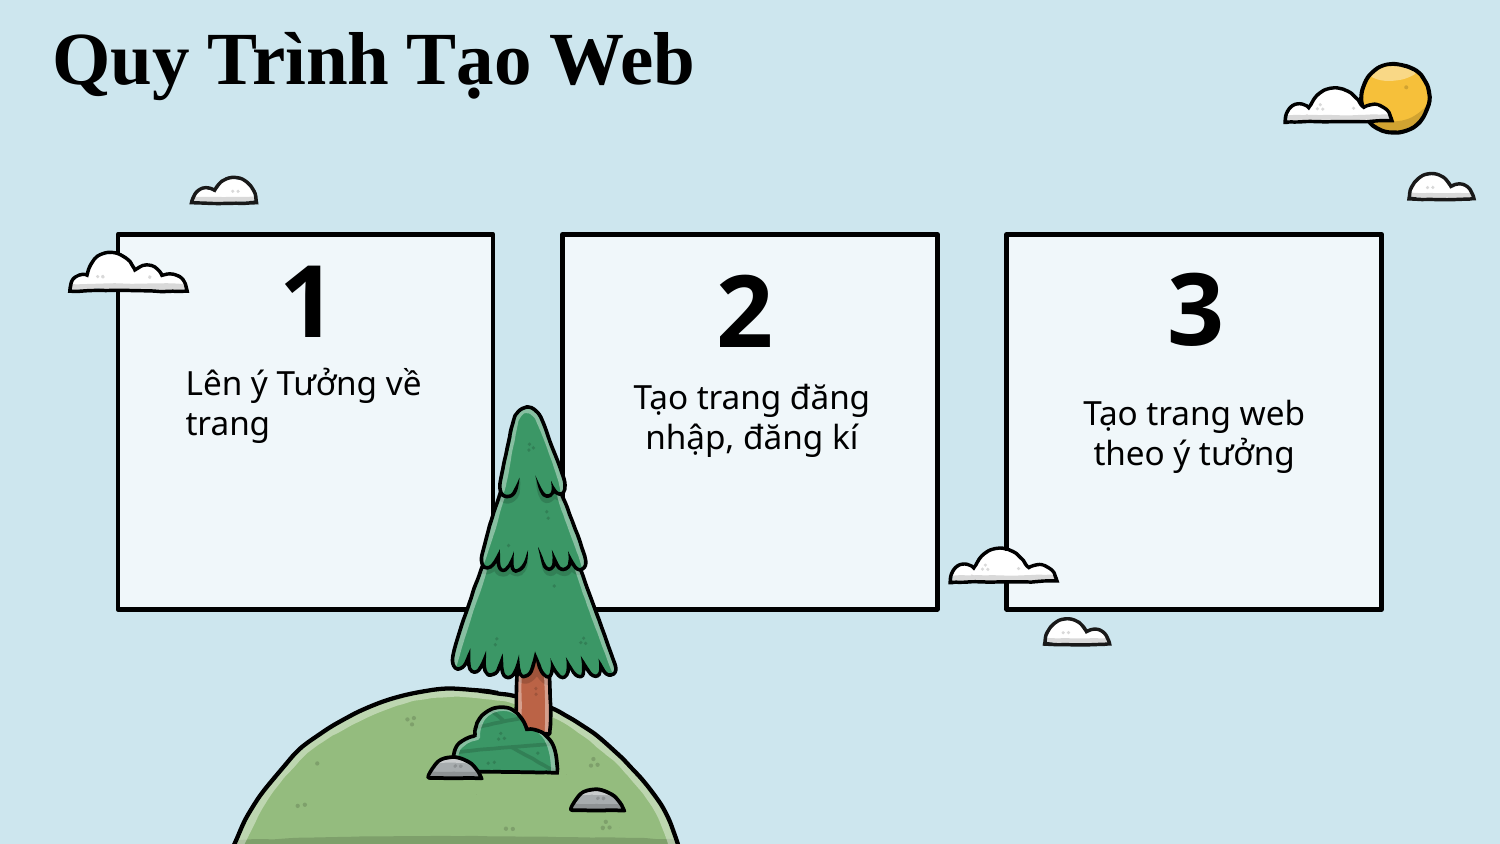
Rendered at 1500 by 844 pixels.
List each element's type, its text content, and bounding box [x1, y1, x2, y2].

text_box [226, 404, 684, 844]
subtitle Tạo trang web theo ý tưởng [1059, 384, 1330, 520]
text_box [1283, 85, 1395, 125]
title 1 [172, 229, 443, 366]
subtitle Lên ý Tưởng về trang [170, 354, 441, 490]
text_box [1042, 616, 1113, 647]
title 2 [609, 239, 880, 376]
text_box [1358, 61, 1433, 135]
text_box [1406, 171, 1477, 202]
title 3 [1061, 237, 1332, 374]
text_box Quy Trình Tạo Web [52, 9, 1317, 85]
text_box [948, 546, 1060, 585]
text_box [189, 175, 259, 206]
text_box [67, 250, 190, 294]
subtitle Tạo trang đăng nhập, đăng kí [617, 368, 887, 504]
